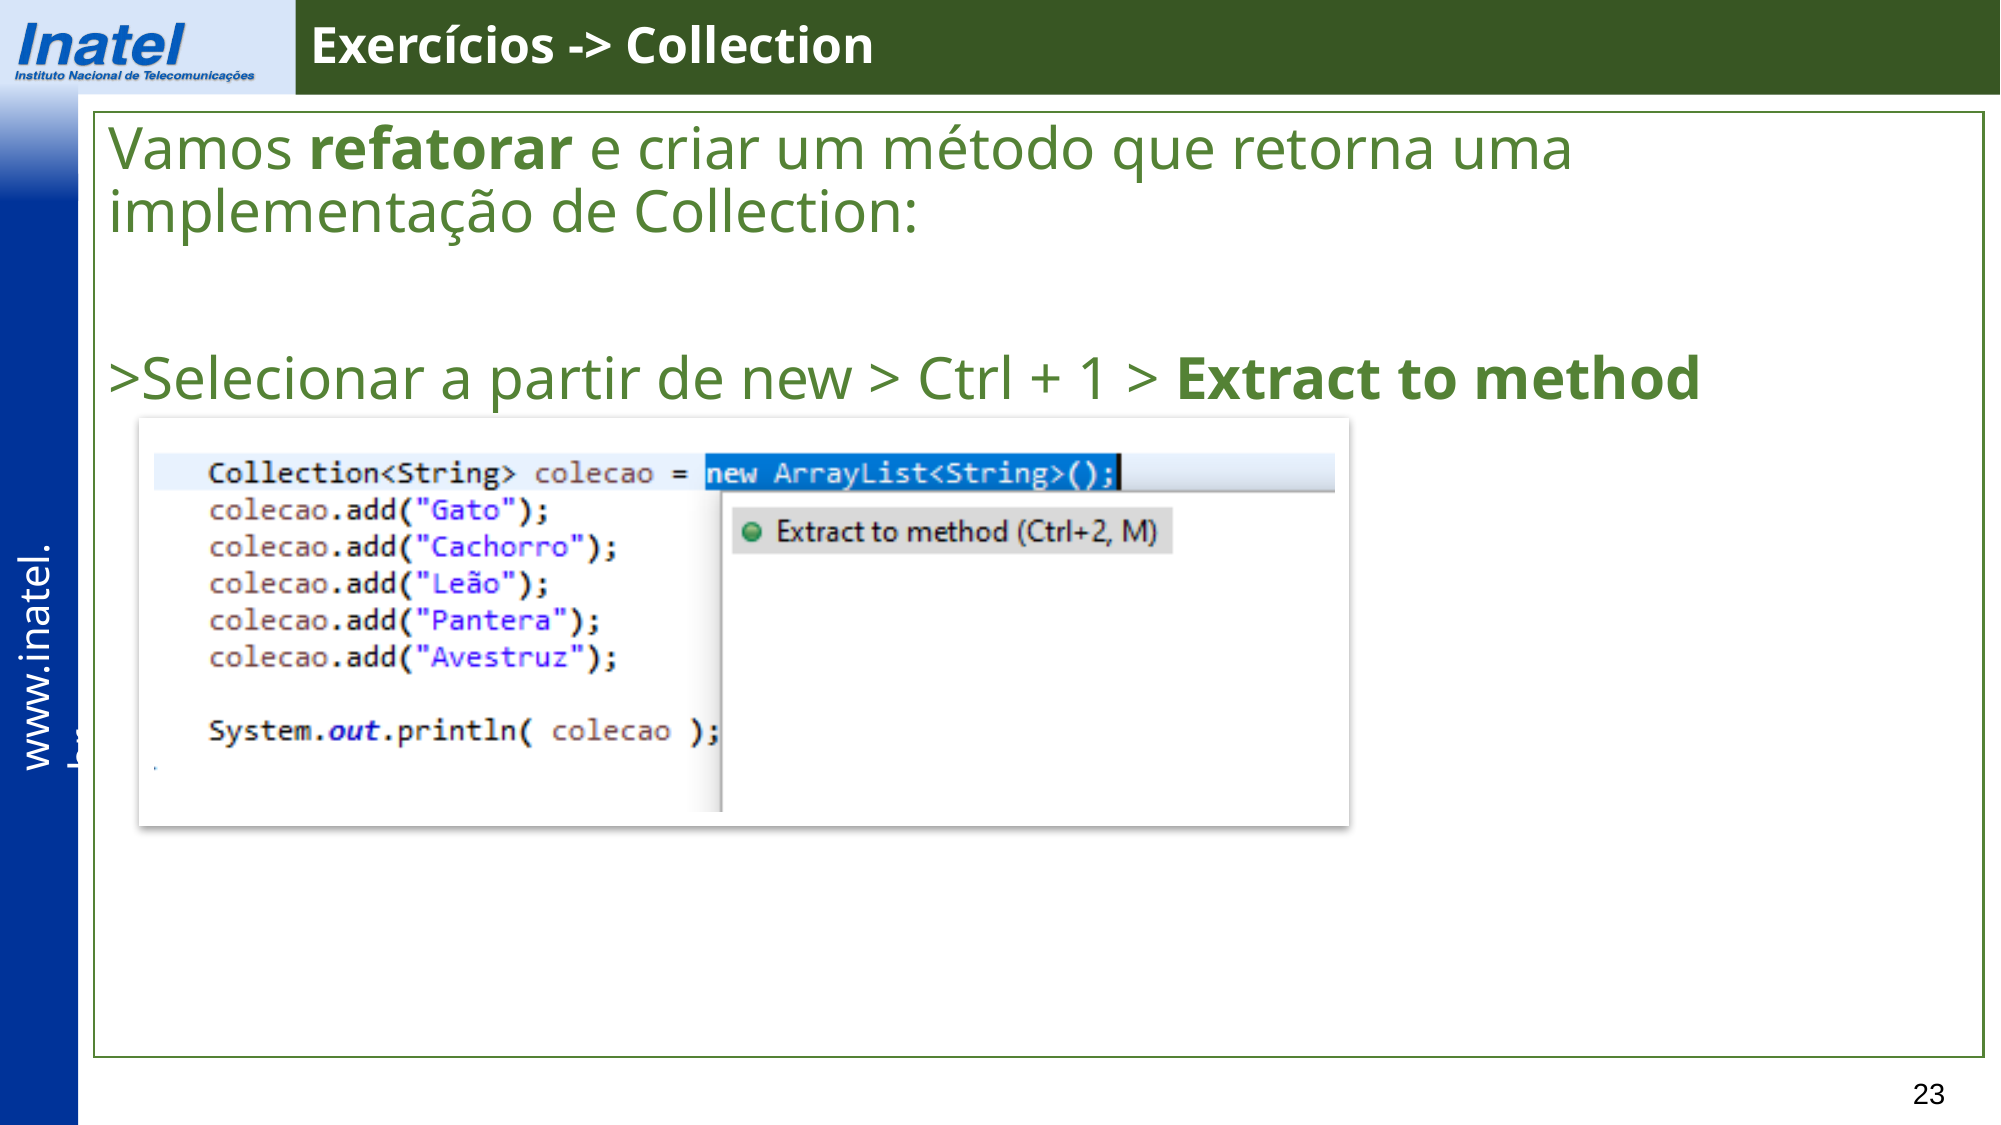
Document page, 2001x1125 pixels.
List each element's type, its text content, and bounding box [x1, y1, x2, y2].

picture [12, 20, 258, 85]
text_box Vamos refatorar e criar um método que retorna uma implementação de Collection: >Selecionar a partir de new > Ctrl + 1 > Extract to method [93, 111, 1985, 1058]
text_box Exercícios -> Collection [295, 0, 2000, 96]
picture [153, 432, 1335, 812]
